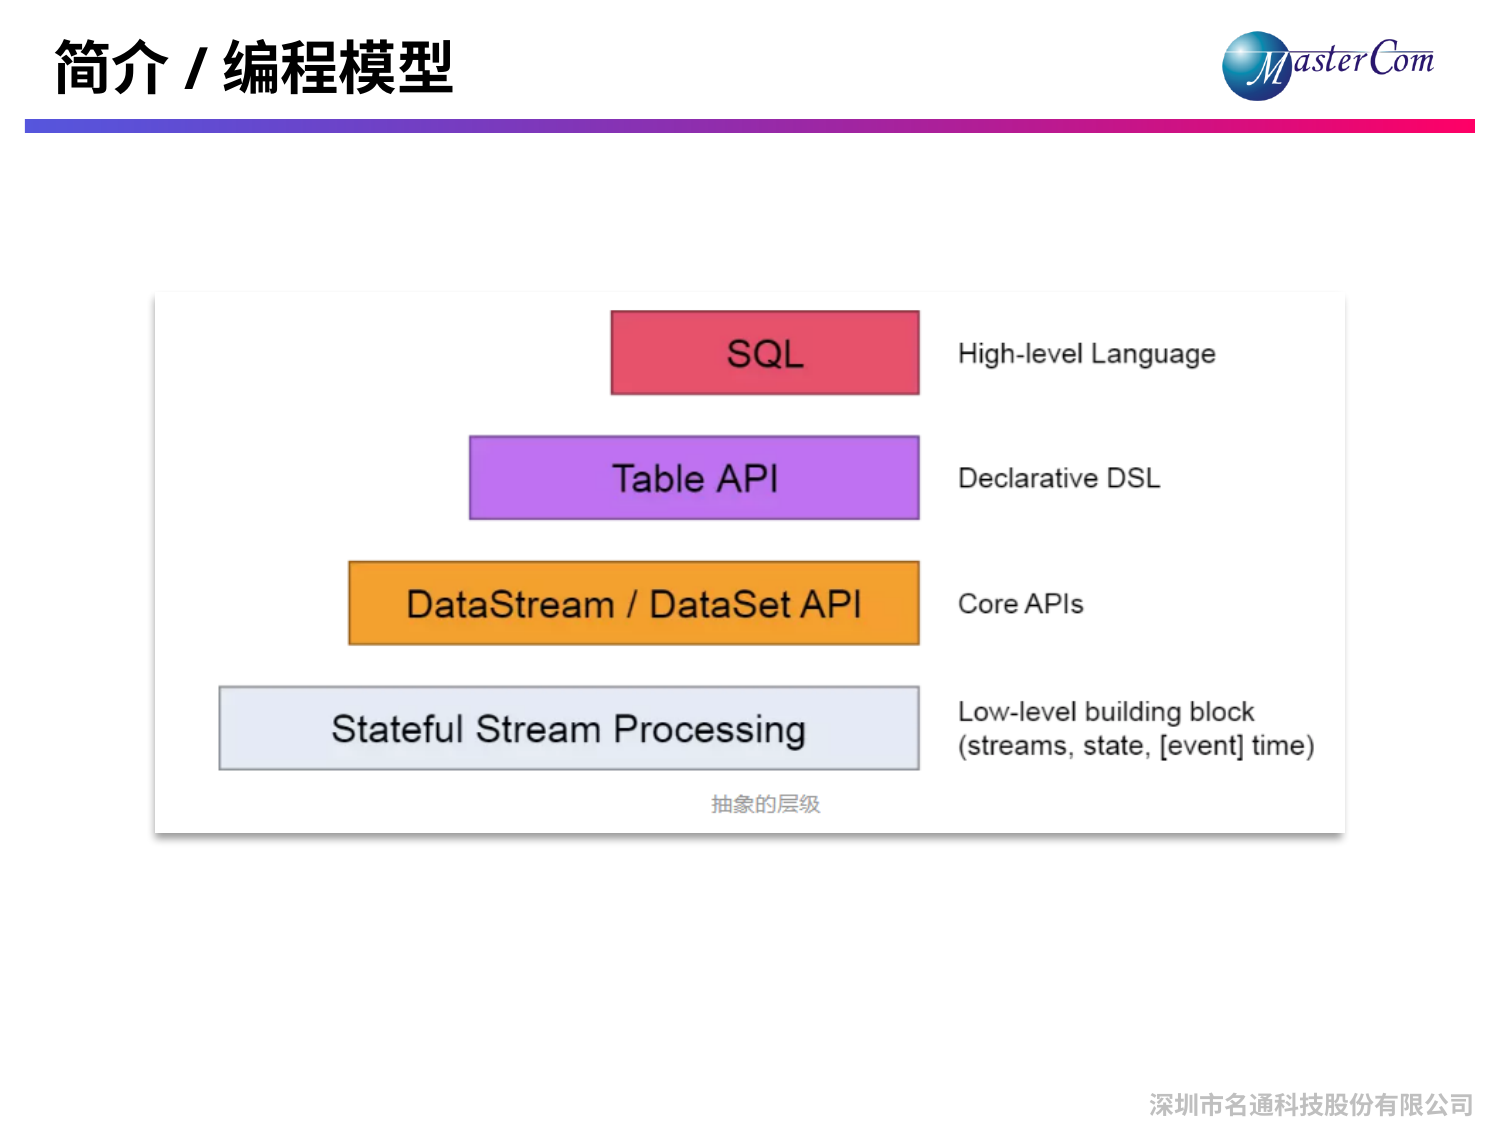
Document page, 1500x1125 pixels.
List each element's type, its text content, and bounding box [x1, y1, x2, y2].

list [155, 291, 1345, 833]
picture [1261, 31, 1434, 101]
title 简介/编程模型 [24, 0, 1261, 132]
